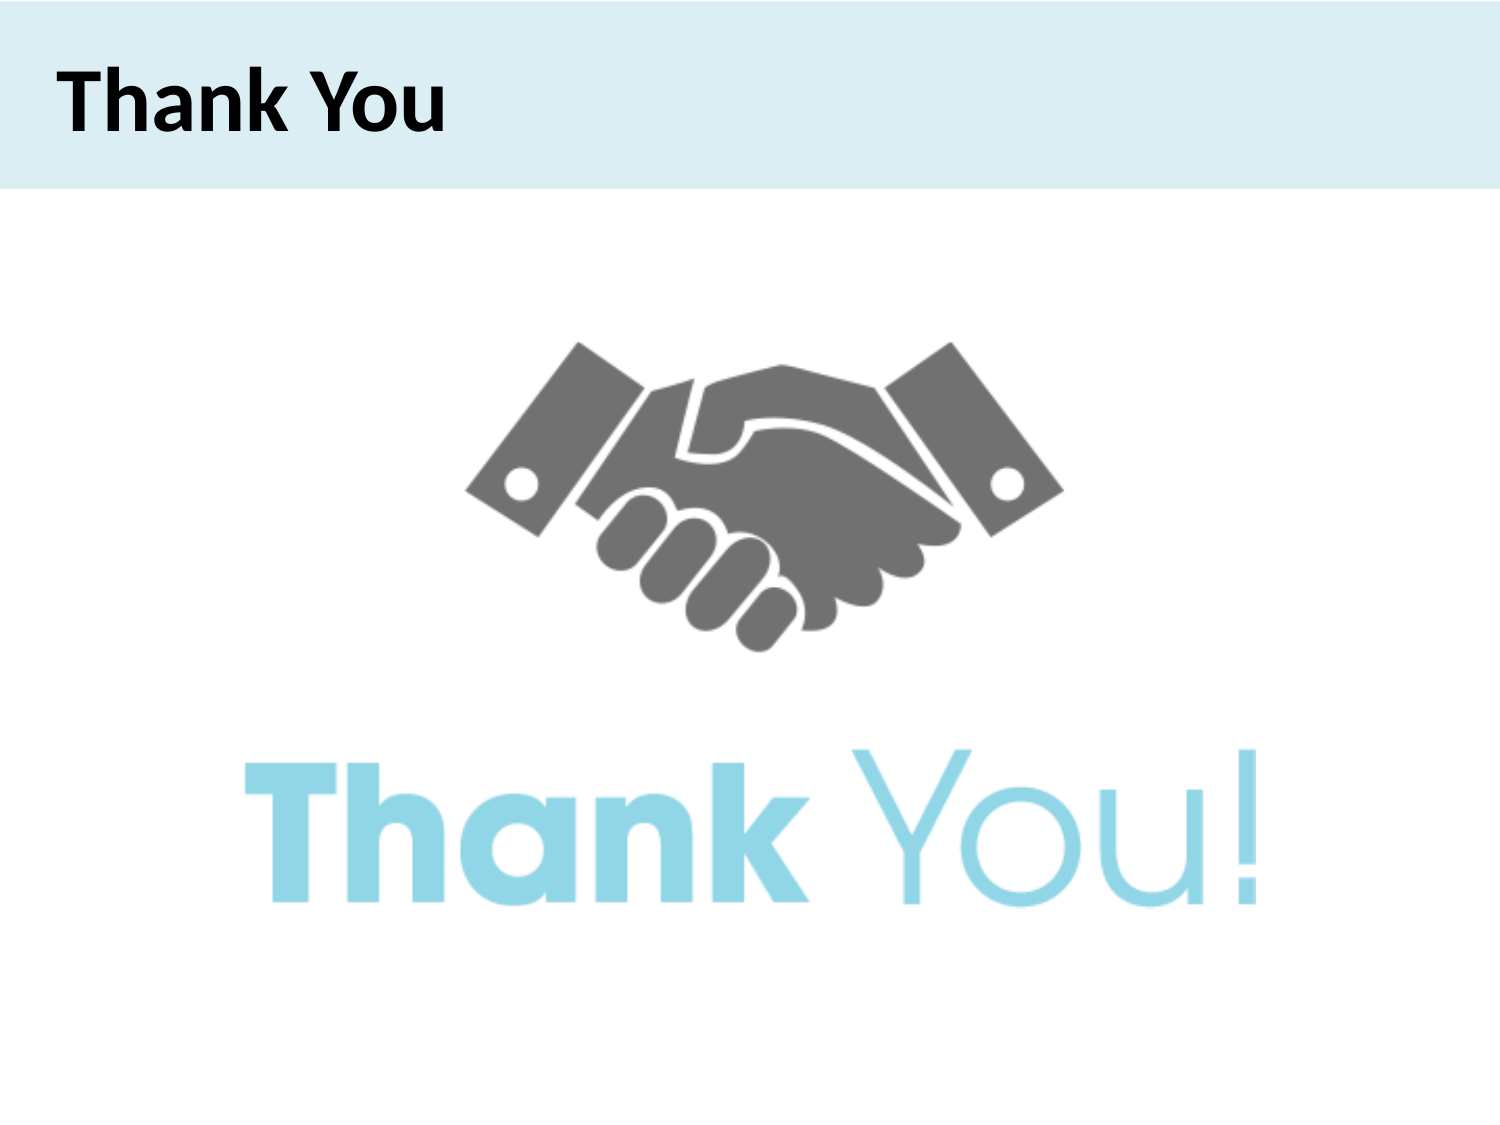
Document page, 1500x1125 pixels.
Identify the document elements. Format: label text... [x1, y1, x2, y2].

title Thank You [0, 1, 1500, 189]
picture [244, 341, 1256, 909]
